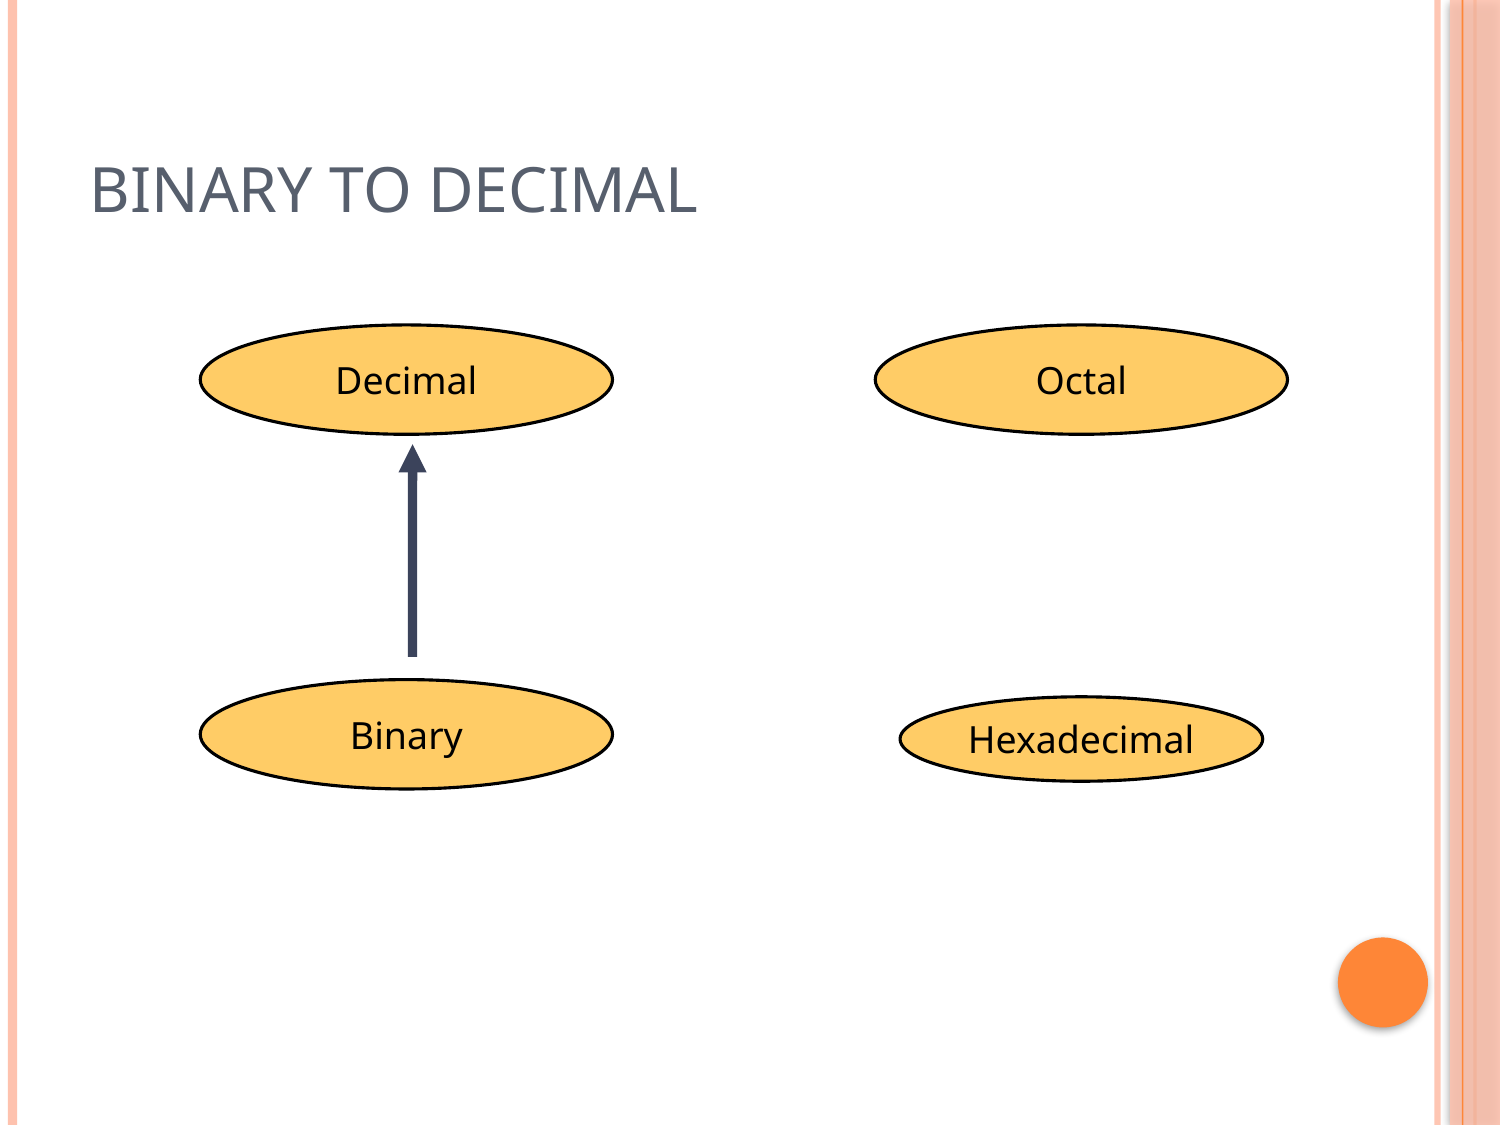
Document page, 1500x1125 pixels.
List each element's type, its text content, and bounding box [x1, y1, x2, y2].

text_box [406, 444, 419, 657]
title Binary to Decimal [75, 45, 1300, 233]
text_box Octal [875, 324, 1288, 435]
text_box Decimal [200, 324, 613, 435]
text_box Binary [200, 679, 613, 789]
text_box Hexadecimal [900, 696, 1263, 782]
